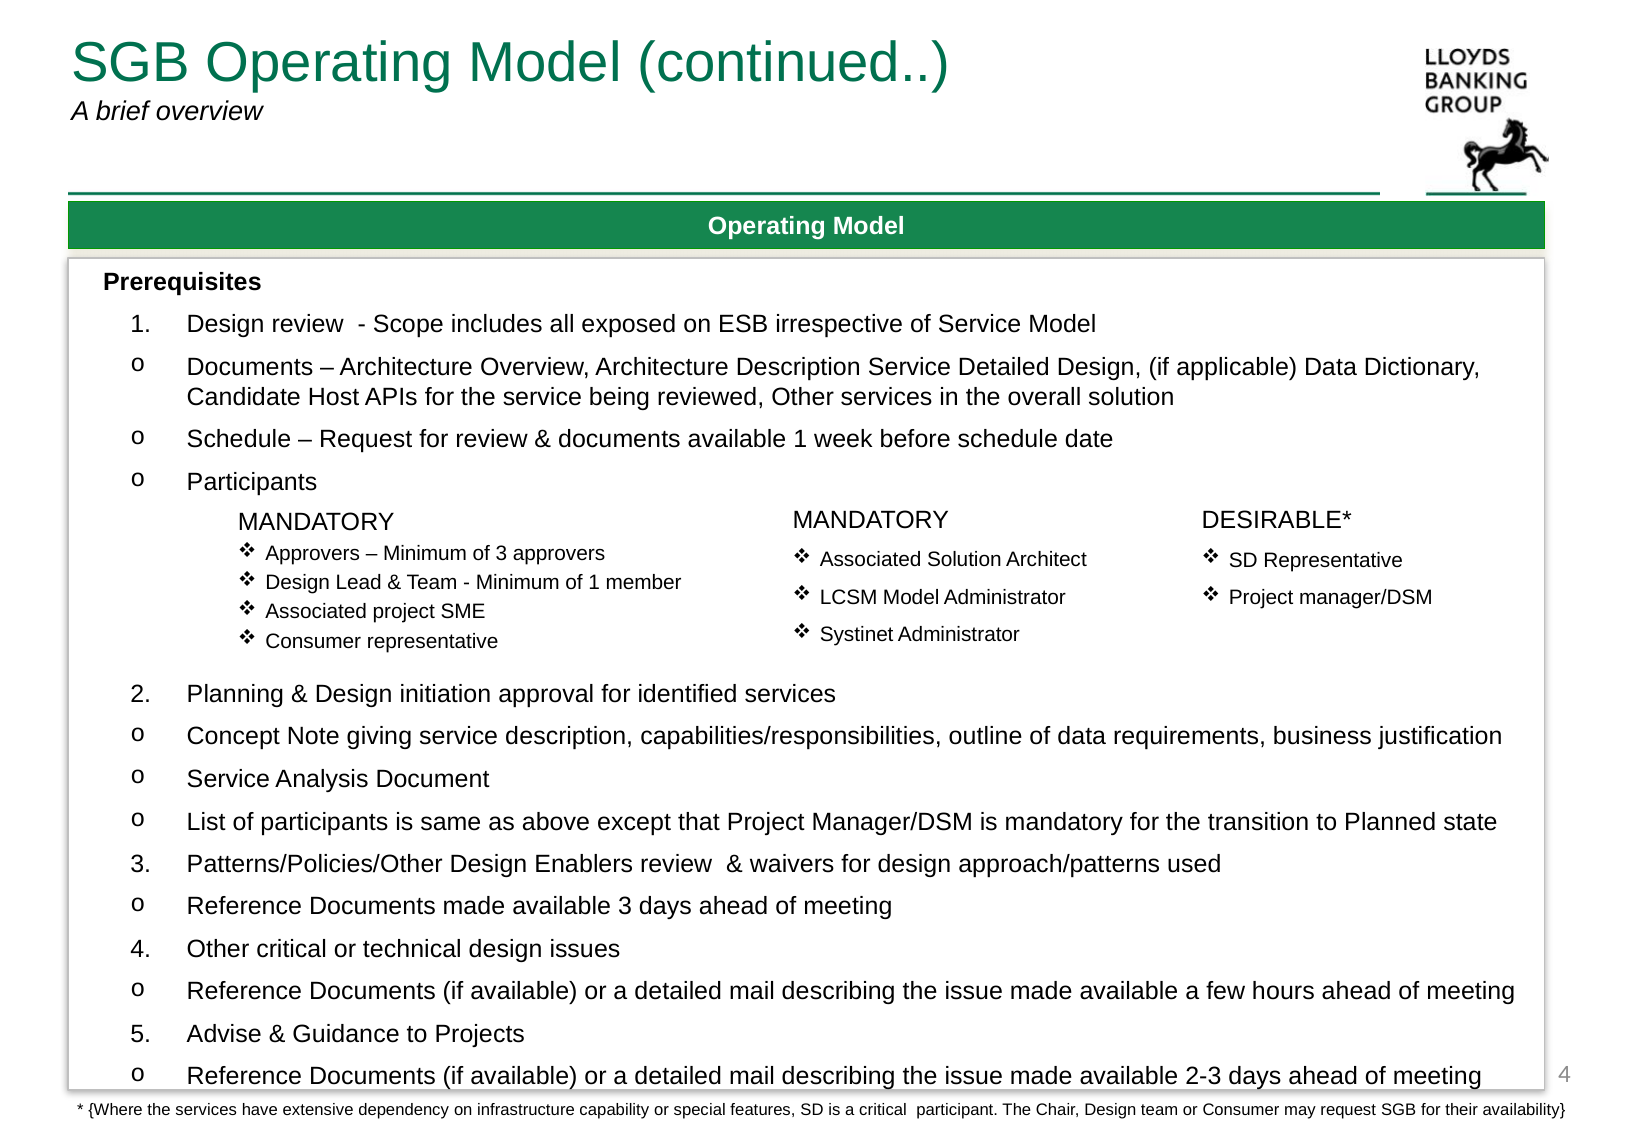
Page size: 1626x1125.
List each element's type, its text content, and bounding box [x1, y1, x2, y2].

title SGB Operating Model (continued..) A brief overview [56, 17, 1371, 163]
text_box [209, 495, 1450, 662]
slide_number 4 [1550, 1042, 1586, 1091]
picture [1425, 48, 1549, 196]
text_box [67, 200, 1545, 1091]
text_box * {Where the services have extensive dependency on infrastructure capability or special features, SD is a critical participant. The Chair, Design team or Consumer may request SGB for their availability} [62, 1091, 1625, 1125]
picture [68, 178, 1380, 200]
